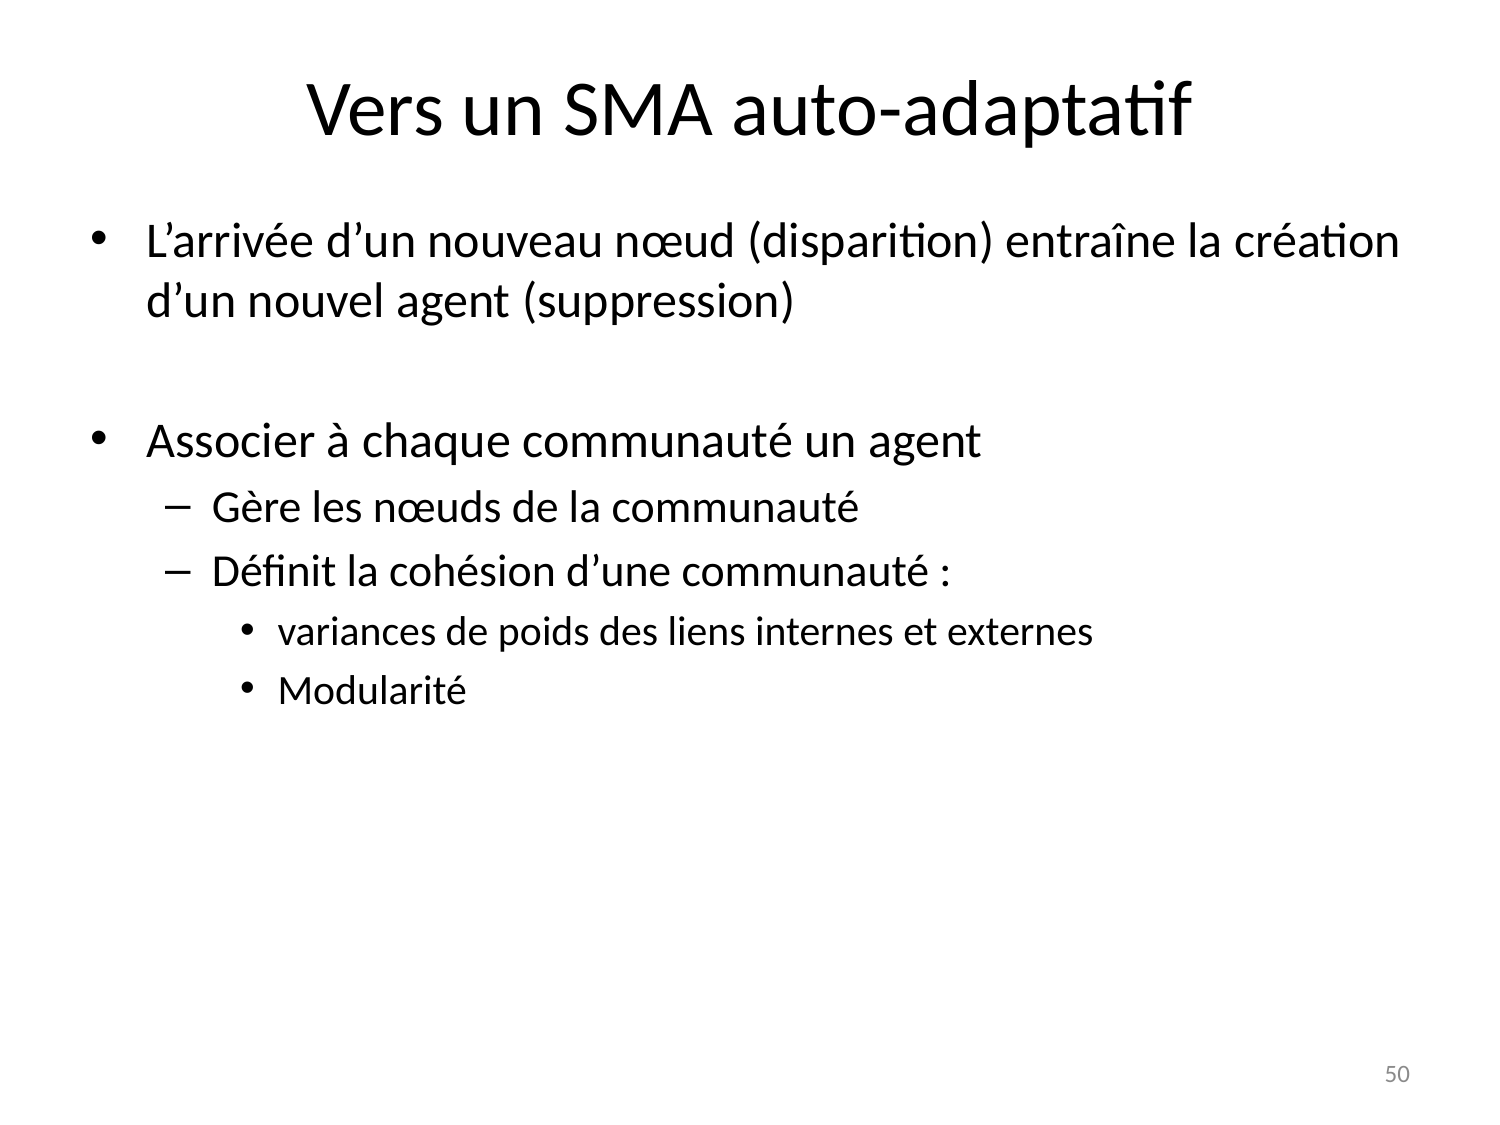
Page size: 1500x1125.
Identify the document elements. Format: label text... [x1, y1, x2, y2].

slide_number 50 [1074, 1042, 1425, 1103]
title Vers un SMA auto-adaptatif [75, 45, 1425, 163]
list L’arrivée d’un nouveau nœud (disparition) entraîne la création d’un nouvel agent (suppression) Associer à chaque communauté un agent Gère les nœuds de la communauté Définit la cohésion d’une communauté : variances de poids des liens internes et externes Modularité [75, 200, 1425, 1005]
